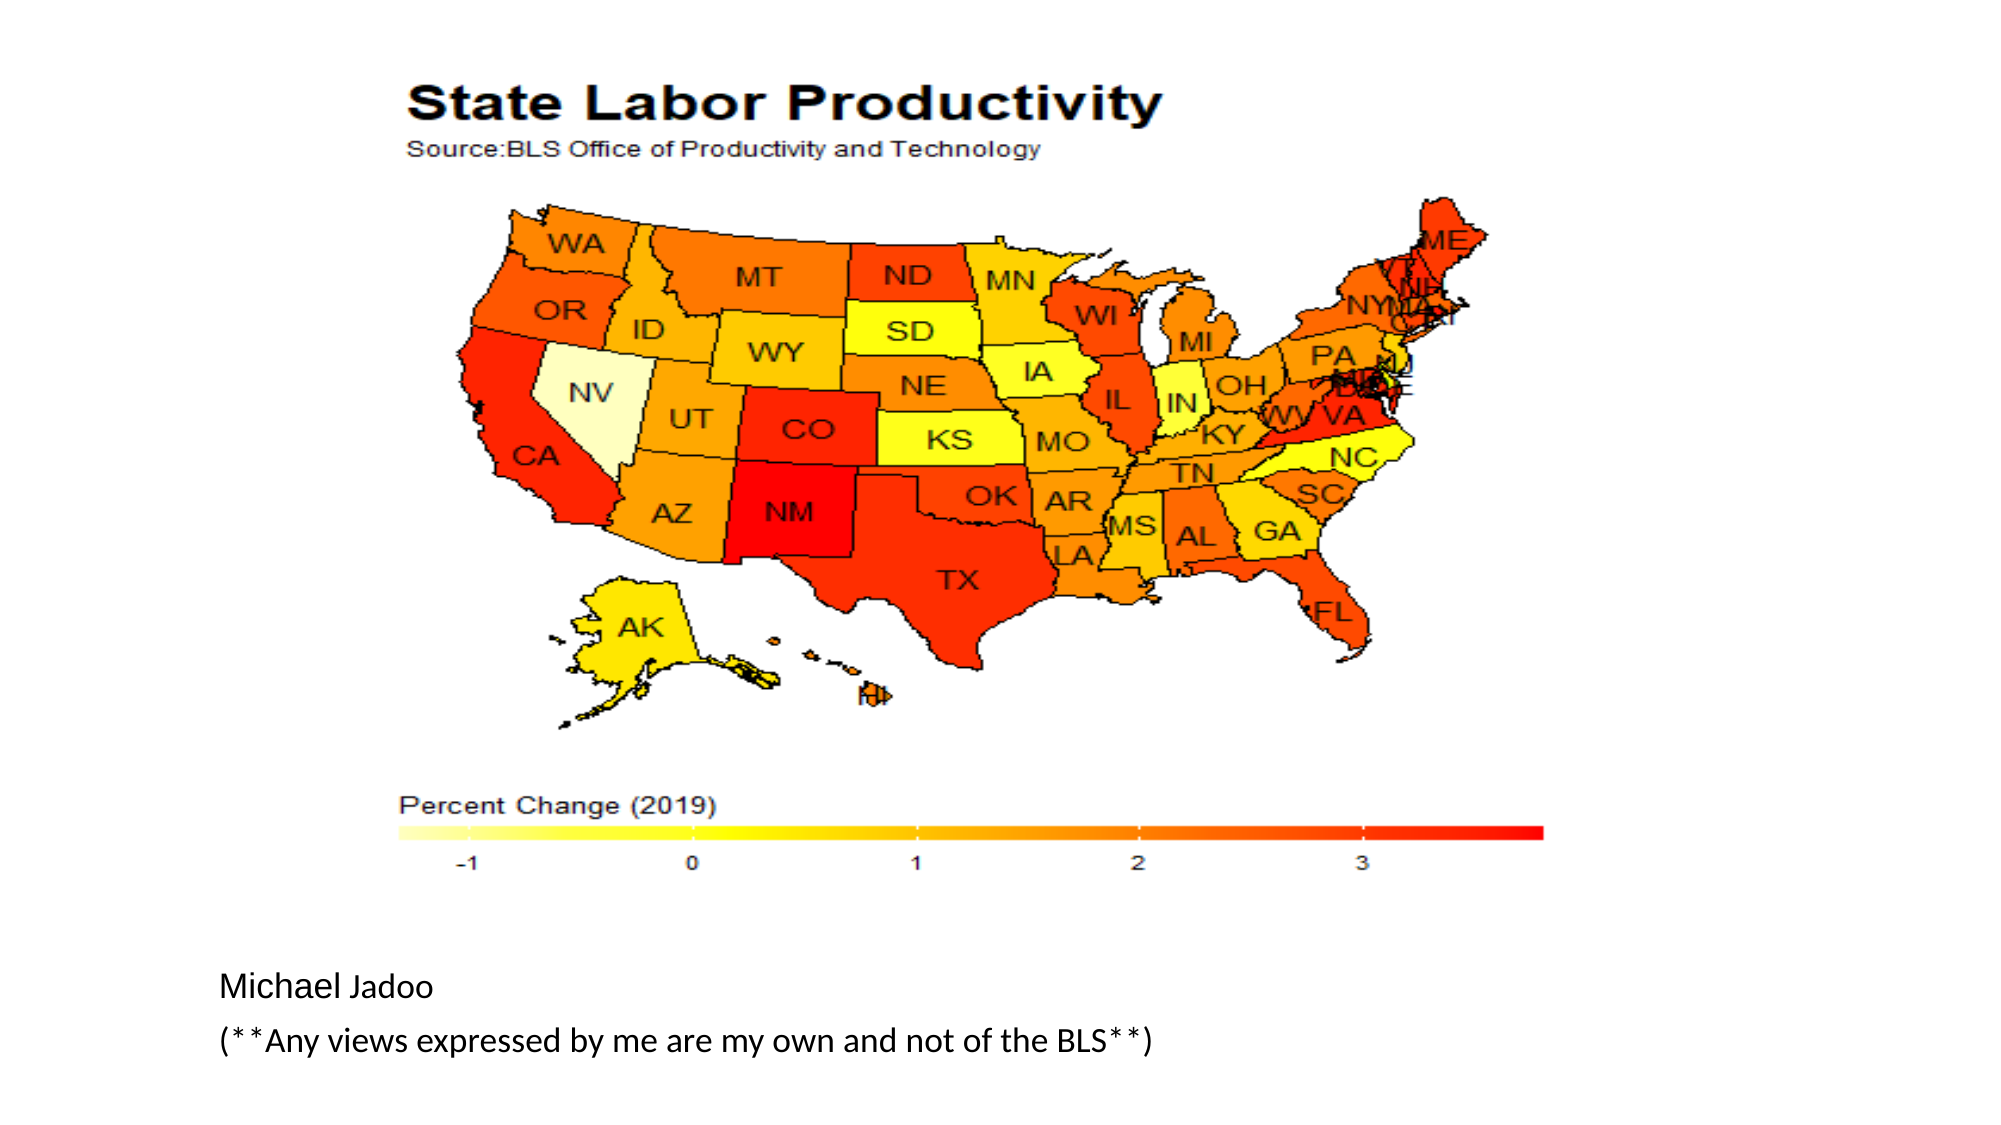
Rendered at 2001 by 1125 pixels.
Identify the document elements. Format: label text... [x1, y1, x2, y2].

subtitle Michael Jadoo (**Any views expressed by me are my own and not of the BLS**) [204, 893, 1704, 1070]
picture [204, 73, 1735, 893]
